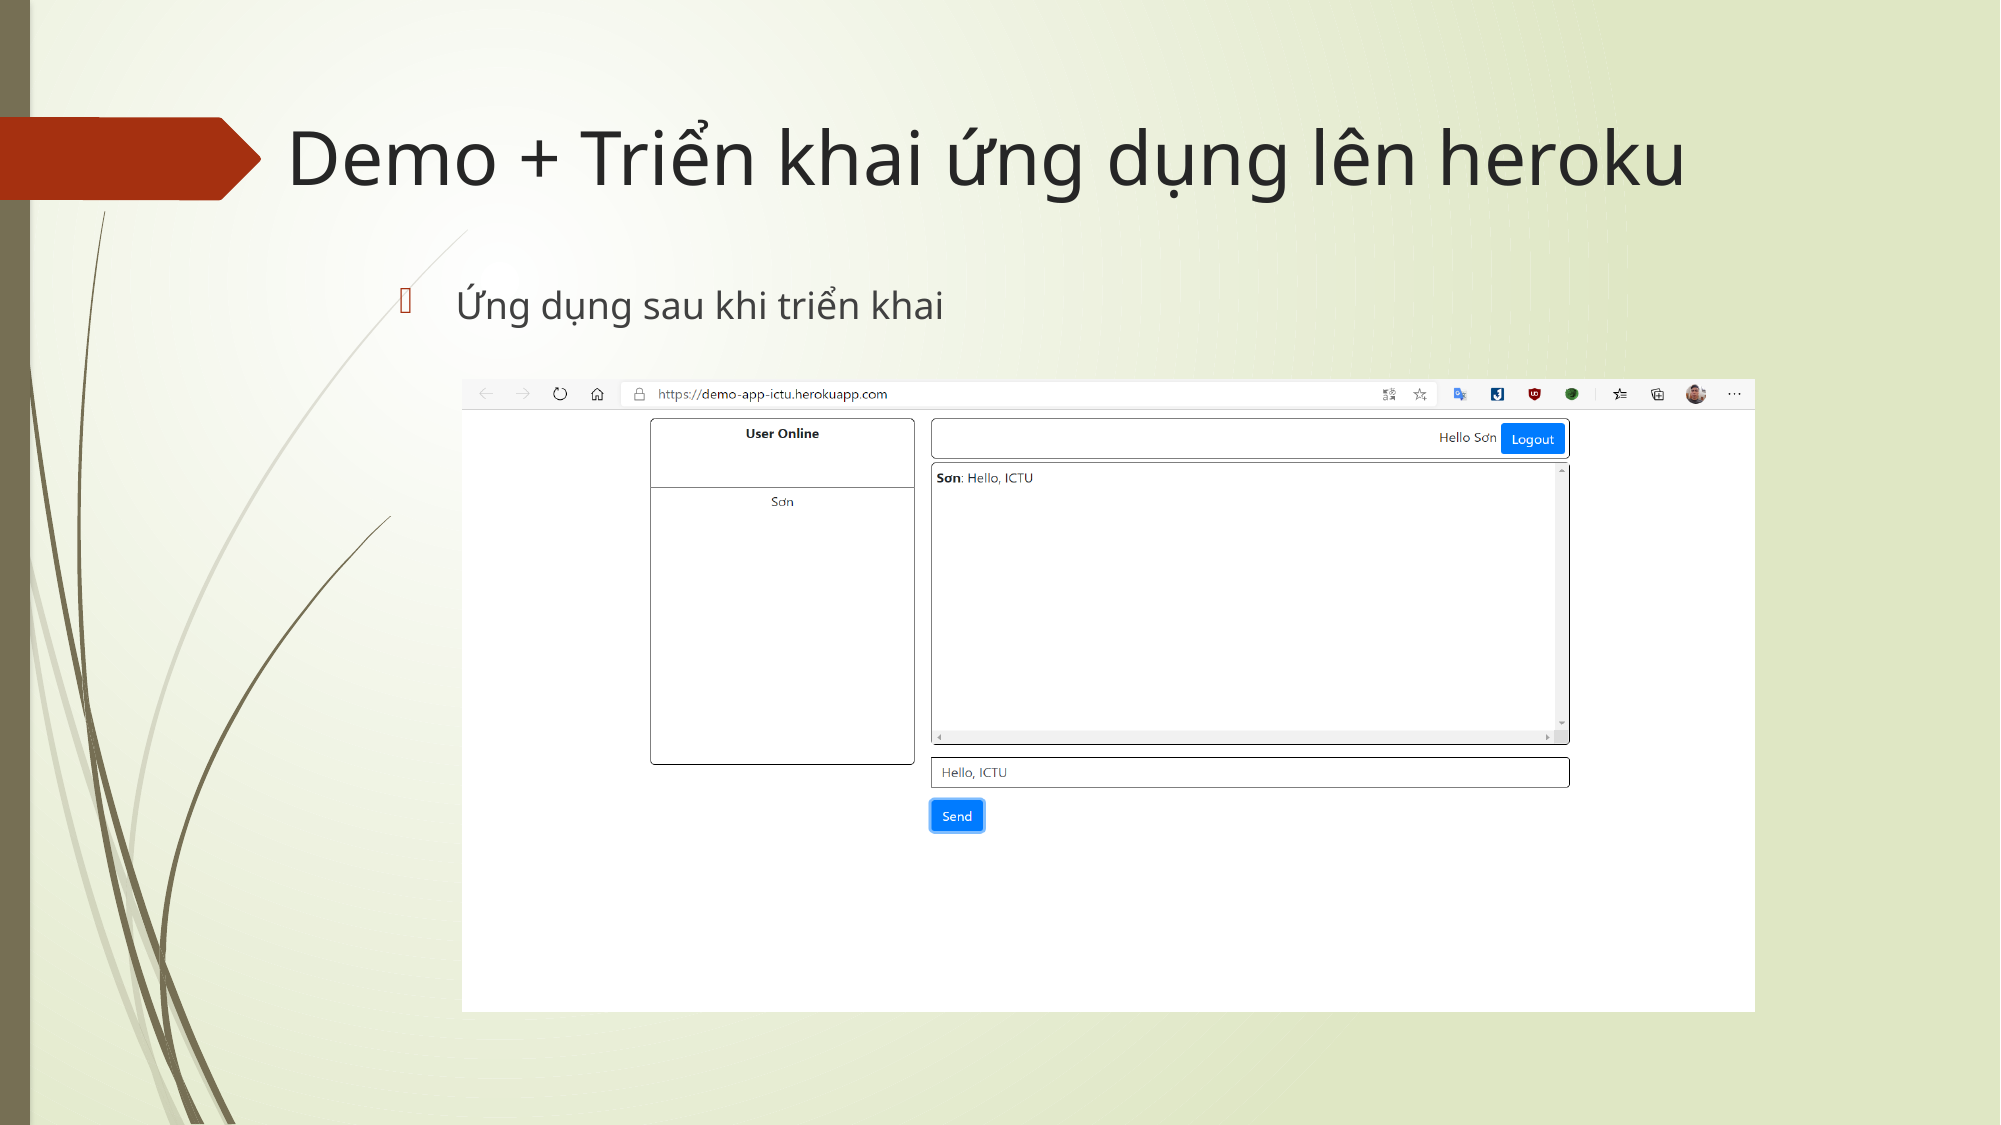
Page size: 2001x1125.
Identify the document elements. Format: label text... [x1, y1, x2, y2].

picture [462, 379, 1755, 1012]
list Ứng dụng sau khi triển khai [384, 274, 2000, 380]
title Demo + Triển khai ứng dụng lên heroku [271, 102, 2000, 313]
